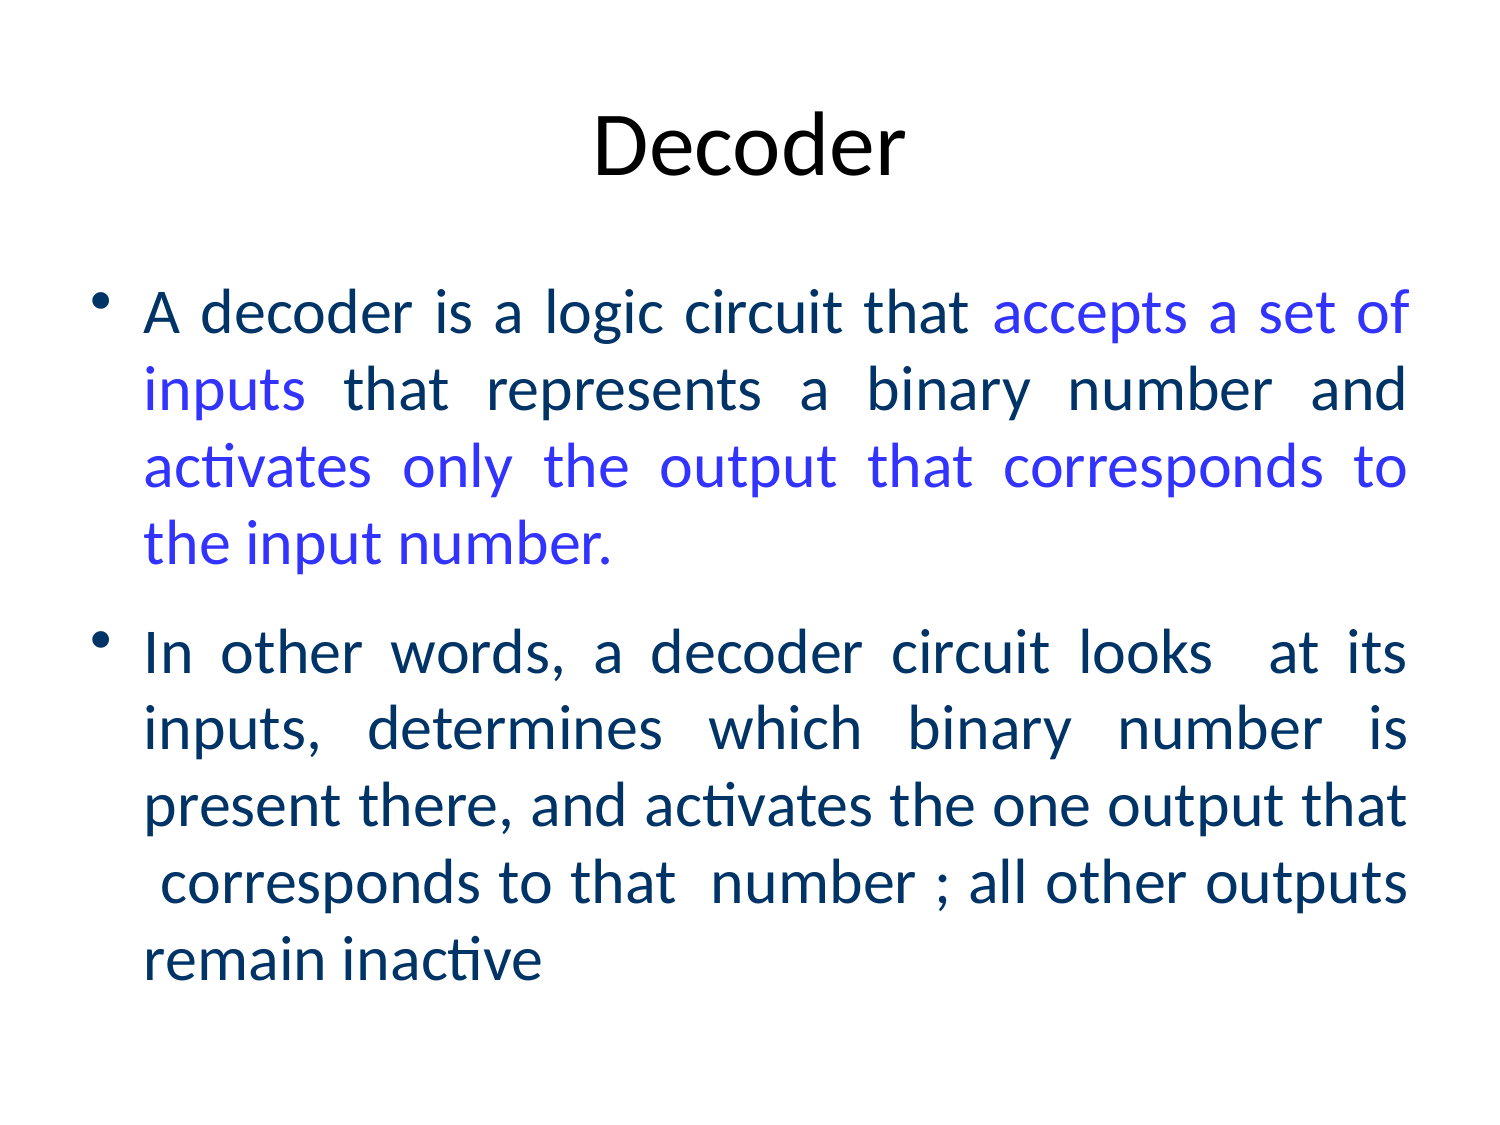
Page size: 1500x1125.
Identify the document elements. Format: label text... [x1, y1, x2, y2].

list A decoder is a logic circuit that accepts a set of inputs that represents a binary number and activates only the output that corresponds to the input number. In other words, a decoder circuit looks at its inputs, determines which binary number is present there, and activates the one output that corresponds to that number ; all other outputs remain inactive [75, 262, 1425, 1005]
title Decoder [75, 45, 1425, 233]
